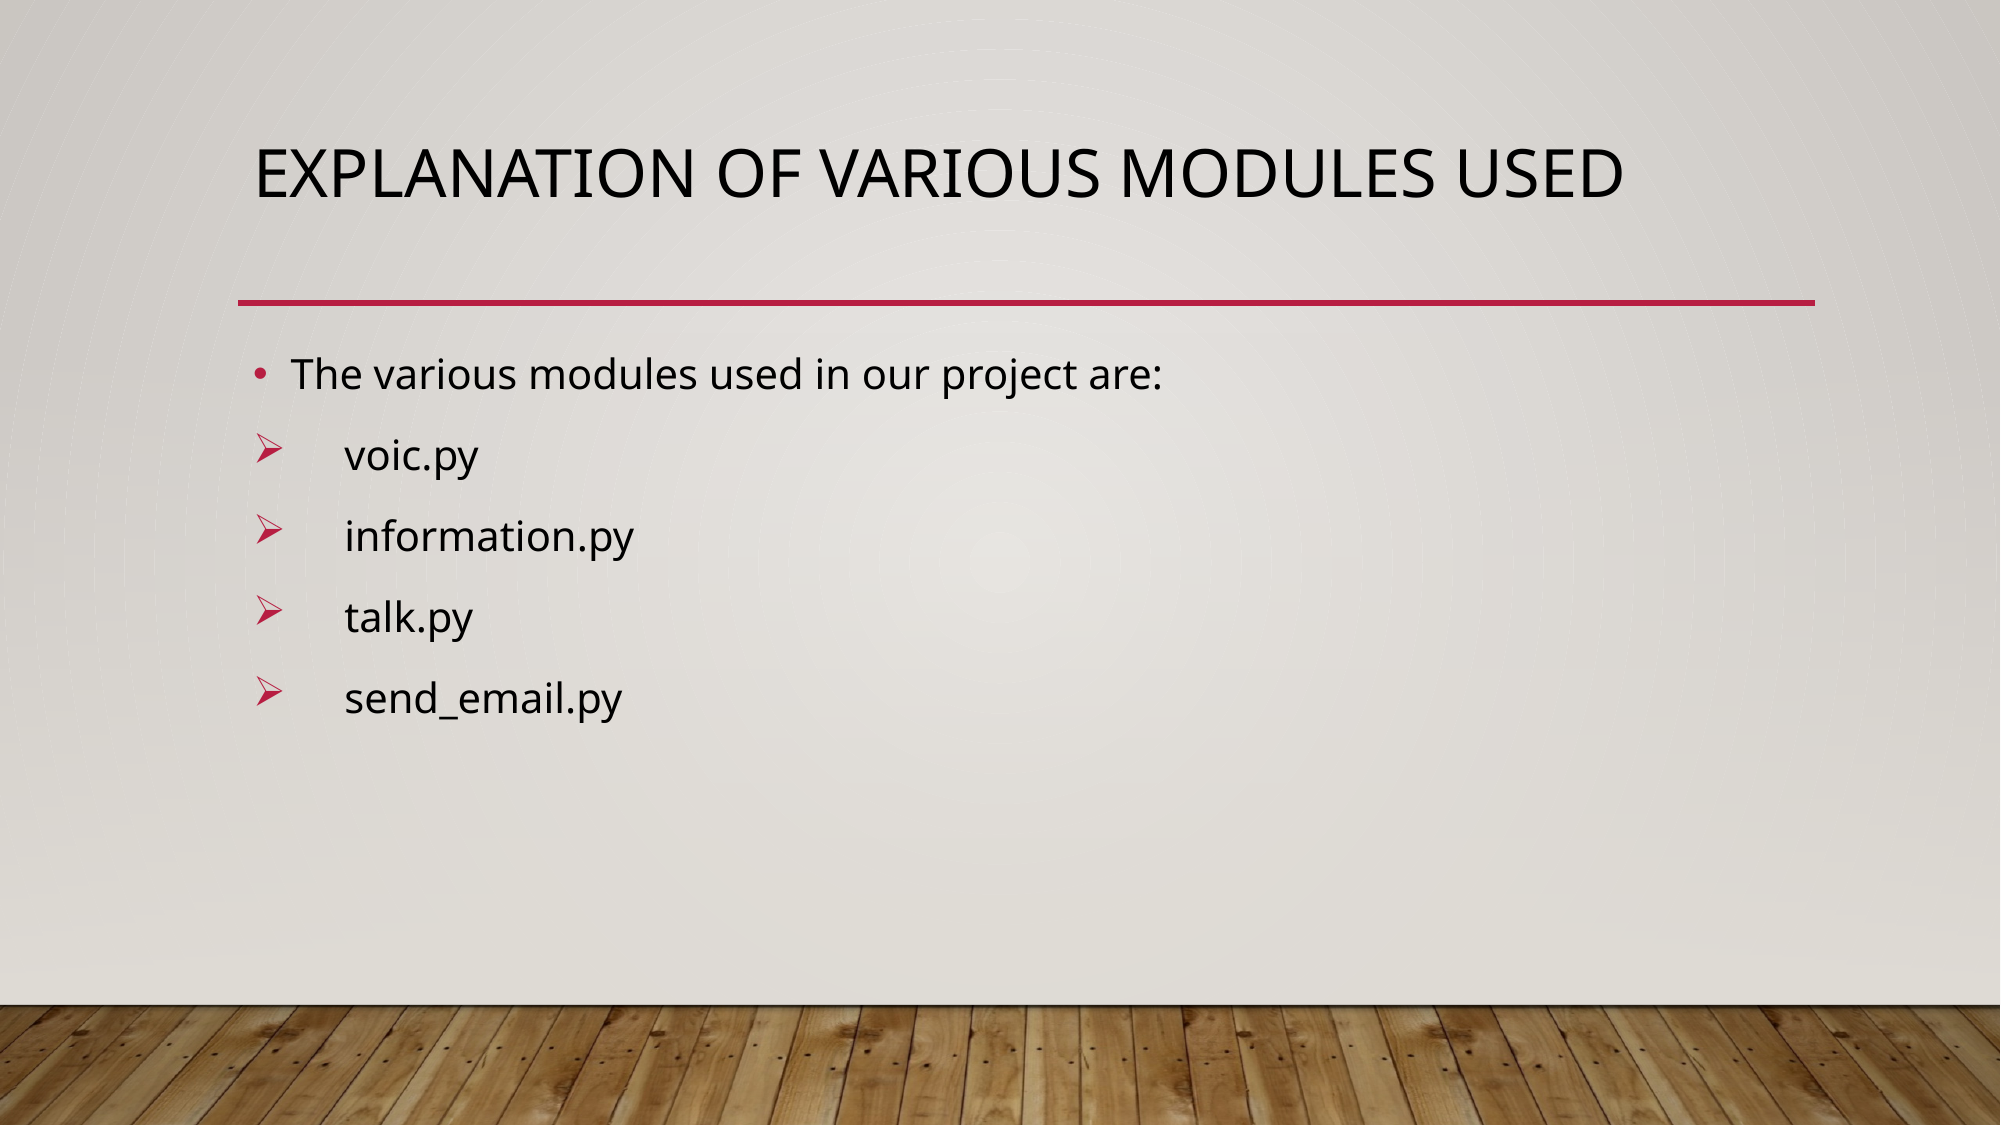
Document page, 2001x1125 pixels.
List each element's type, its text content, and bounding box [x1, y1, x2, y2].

title EXPLANATION OF VARIOUS MODULES USED [238, 131, 1814, 305]
list The various modules used in our project are: voic.py information.py talk.py send_email.py [238, 330, 1814, 897]
picture [0, 1005, 2000, 1125]
